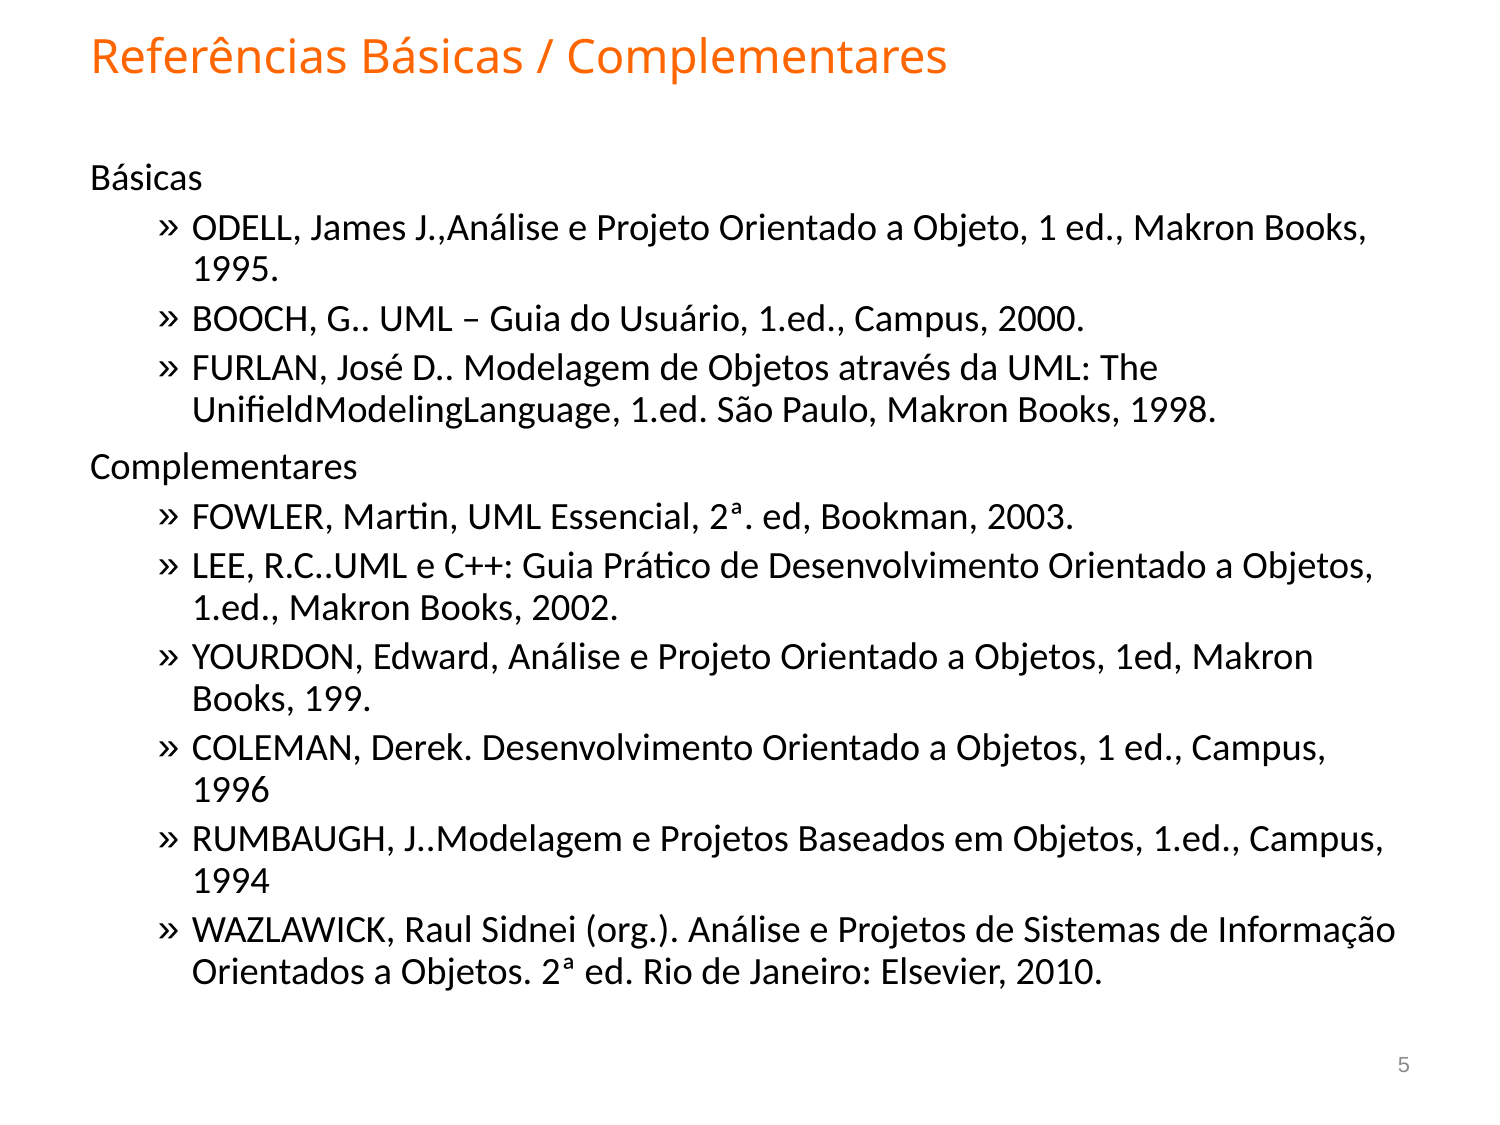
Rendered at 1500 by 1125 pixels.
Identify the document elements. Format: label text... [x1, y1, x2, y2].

list Básicas ODELL, James J.,Análise e Projeto Orientado a Objeto, 1 ed., Makron Books, 1995. BOOCH, G.. UML – Guia do Usuário, 1.ed., Campus, 2000. FURLAN, José D.. Modelagem de Objetos através da UML: The UnifieldModelingLanguage, 1.ed. São Paulo, Makron Books, 1998. Complementares FOWLER, Martin, UML Essencial, 2ª. ed, Bookman, 2003. LEE, R.C..UML e C++: Guia Prático de Desenvolvimento Orientado a Objetos, 1.ed., Makron Books, 2002. YOURDON, Edward, Análise e Projeto Orientado a Objetos, 1ed, Makron Books, 199. COLEMAN, Derek. Desenvolvimento Orientado a Objetos, 1 ed., Campus, 1996 RUMBAUGH, J..Modelagem e Projetos Baseados em Objetos, 1.ed., Campus, 1994 WAZLAWICK, Raul Sidnei (org.). Análise e Projetos de Sistemas de Informação Orientados a Objetos. 2ª ed. Rio de Janeiro: Elsevier, 2010. [75, 149, 1425, 1005]
slide_number 5 [1074, 1024, 1425, 1103]
title Referências Básicas / Complementares [75, 24, 1263, 93]
